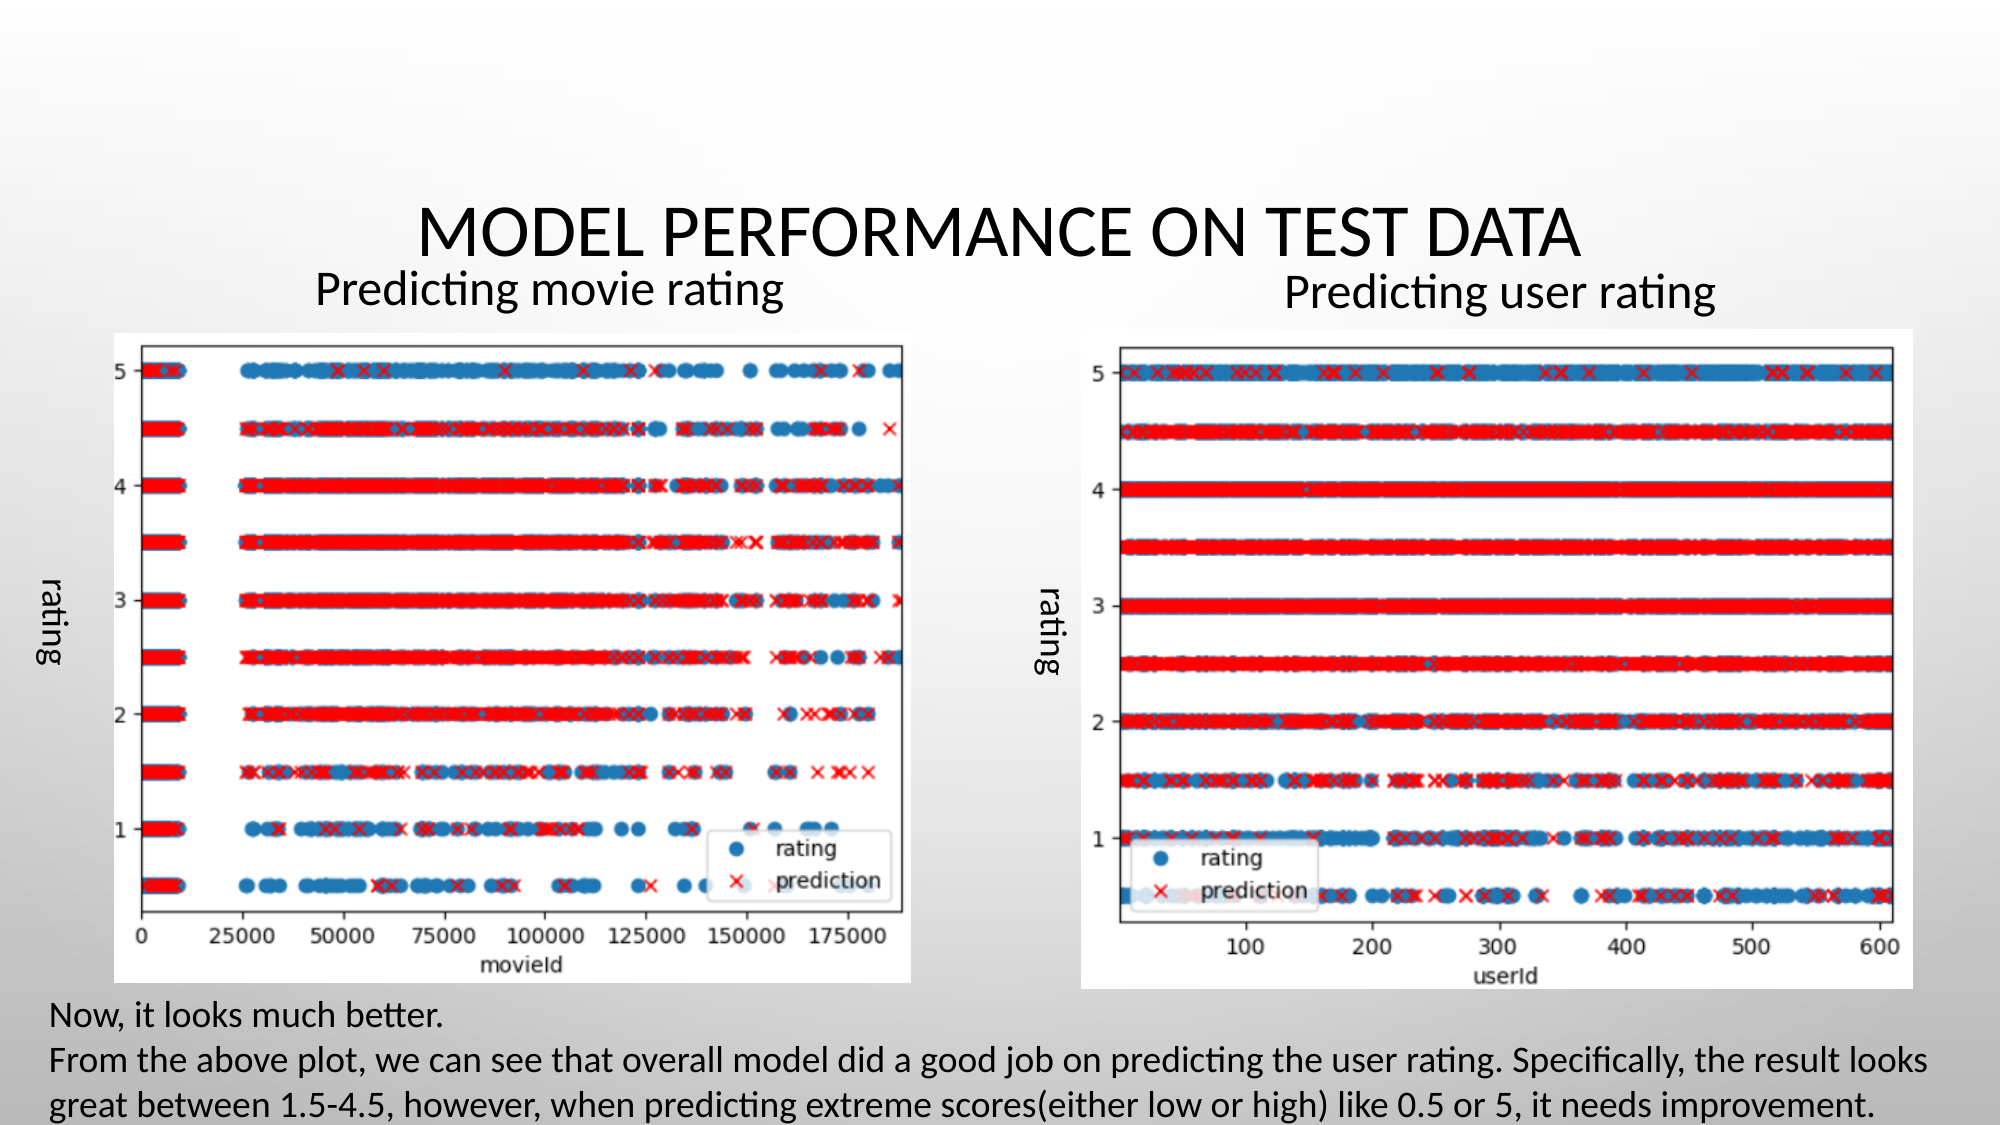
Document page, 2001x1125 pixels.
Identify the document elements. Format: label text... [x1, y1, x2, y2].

text_box Predicting user rating [1106, 251, 1894, 327]
text_box rating [27, 563, 88, 682]
text_box [162, 84, 1888, 303]
title Model performance on test data [149, 101, 1106, 364]
text_box Now, it looks much better. From the above plot, we can see that overall model did a good job on predicting the user rating. Specifically, the result looks great between 1.5-4.5, however, when predicting extreme scores(either low or high) like 0.5 or 5, it needs improvement. [34, 982, 1966, 1125]
text_box rating [1025, 573, 1074, 691]
text_box Predicting movie rating [156, 248, 944, 323]
picture [0, 0, 2000, 1125]
